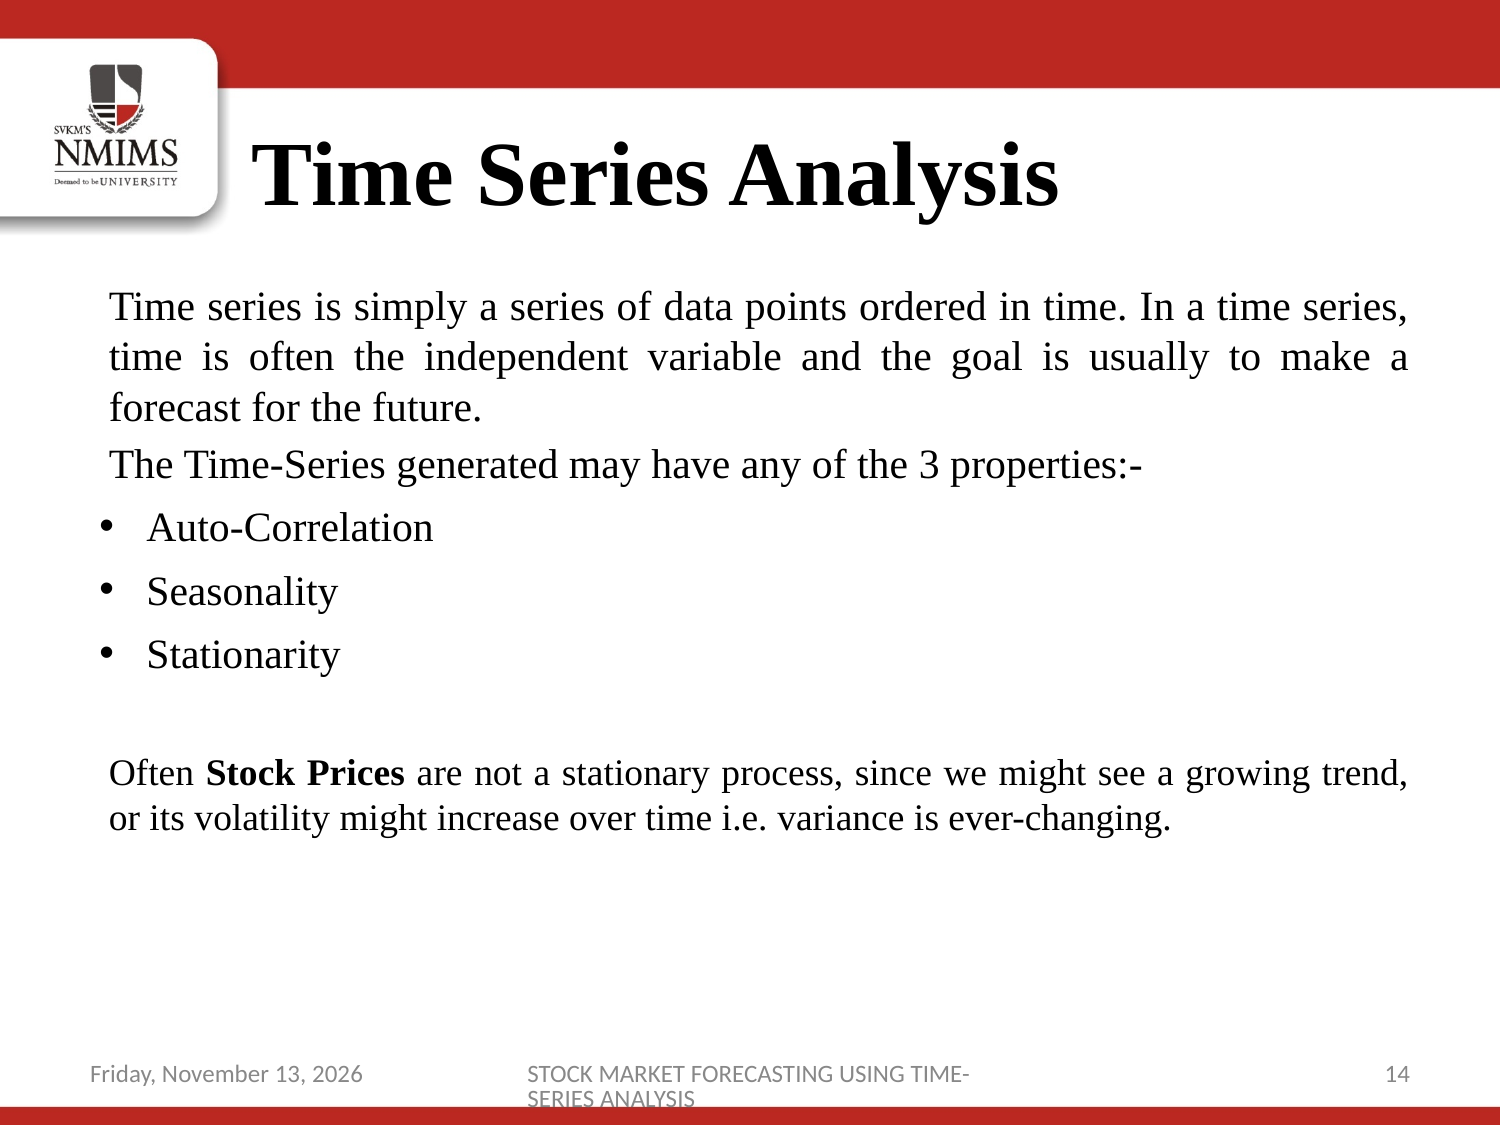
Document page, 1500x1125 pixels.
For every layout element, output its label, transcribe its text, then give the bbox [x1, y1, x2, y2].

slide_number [75, 1042, 425, 1103]
picture [0, 0, 1500, 1125]
slide_number 14 [1074, 1042, 1425, 1103]
footer STOCK MARKET FORECASTING USING TIME-SERIES ANALYSIS [512, 1042, 988, 1103]
title Time Series Analysis [50, 75, 1401, 263]
list Time series is simply a series of data points ordered in time. In a time series, time is often the independent variable and the goal is usually to make a forecast for the future. The Time-Series generated may have any of the 3 properties:- Auto-Correlation Seasonality Stationarity Often Stock Prices are not a stationary process, since we might see a growing trend, or its volatility might increase over time i.e. variance is ever-changing. [75, 271, 1425, 1015]
